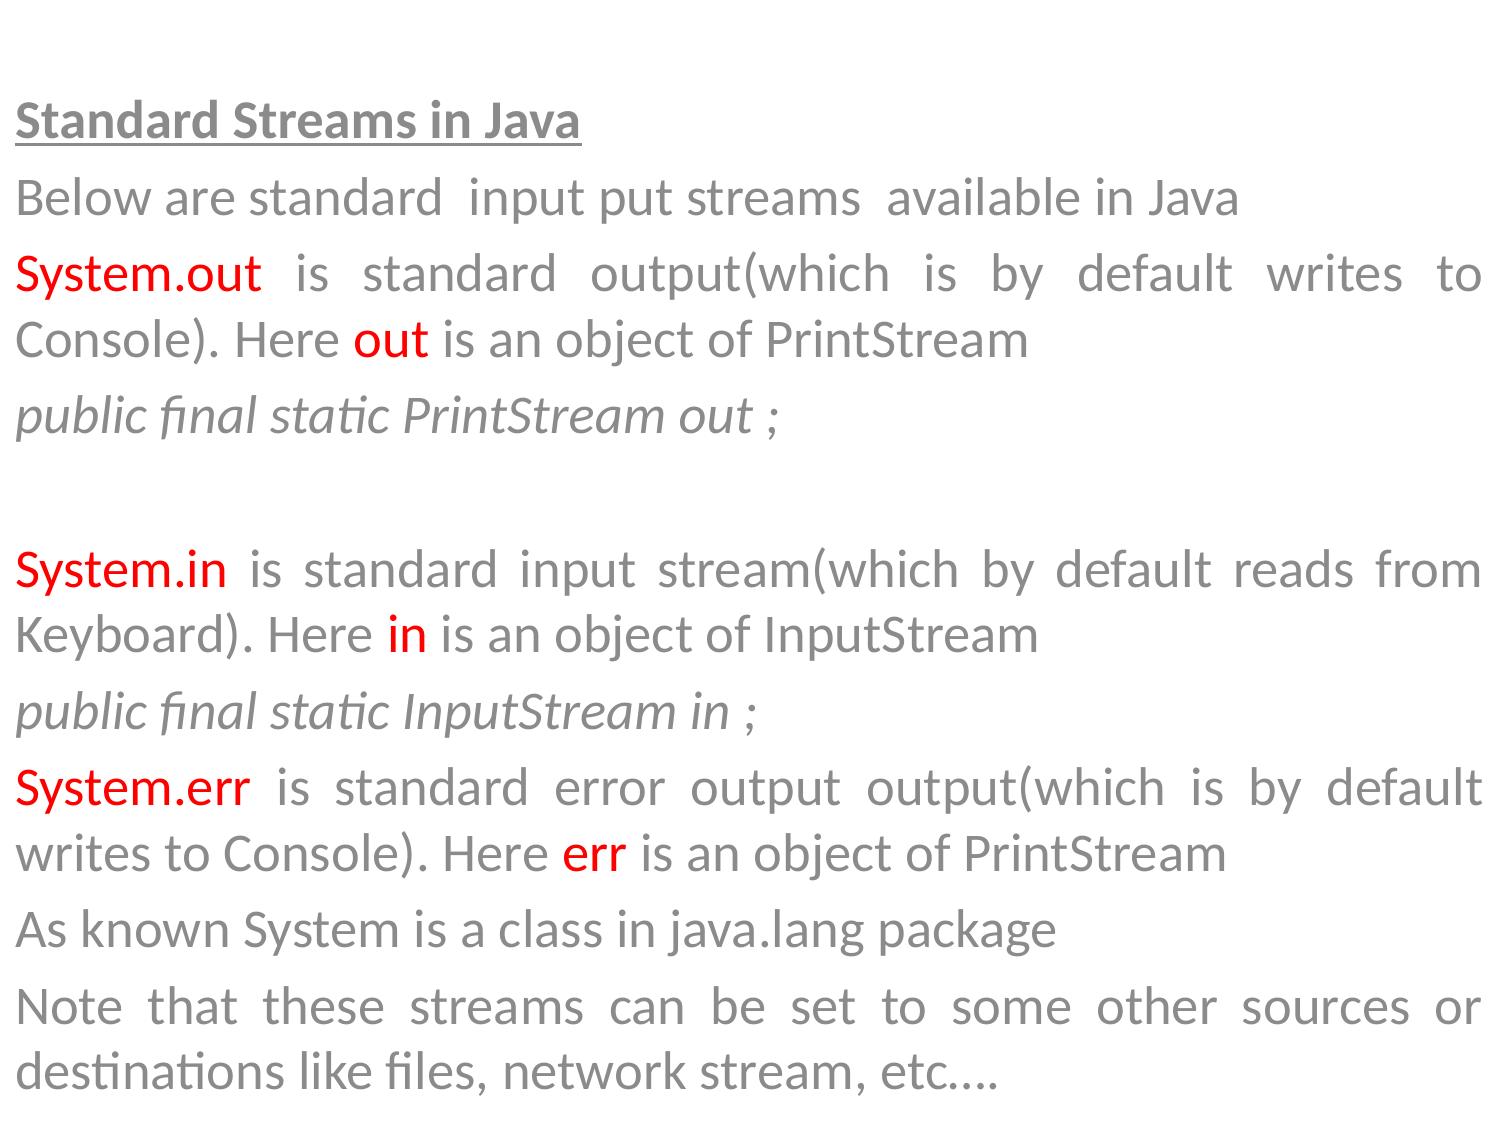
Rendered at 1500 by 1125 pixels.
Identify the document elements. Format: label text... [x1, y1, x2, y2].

subtitle Standard Streams in Java Below are standard input put streams available in Java System.out is standard output(which is by default writes to Console). Here out is an object of PrintStream public final static PrintStream out ; System.in is standard input stream(which by default reads from Keyboard). Here in is an object of InputStream public final static InputStream in ; System.err is standard error output output(which is by default writes to Console). Here err is an object of PrintStream As known System is a class in java.lang package Note that these streams can be set to some other sources or destinations like files, network stream, etc…. [0, 0, 1500, 1125]
